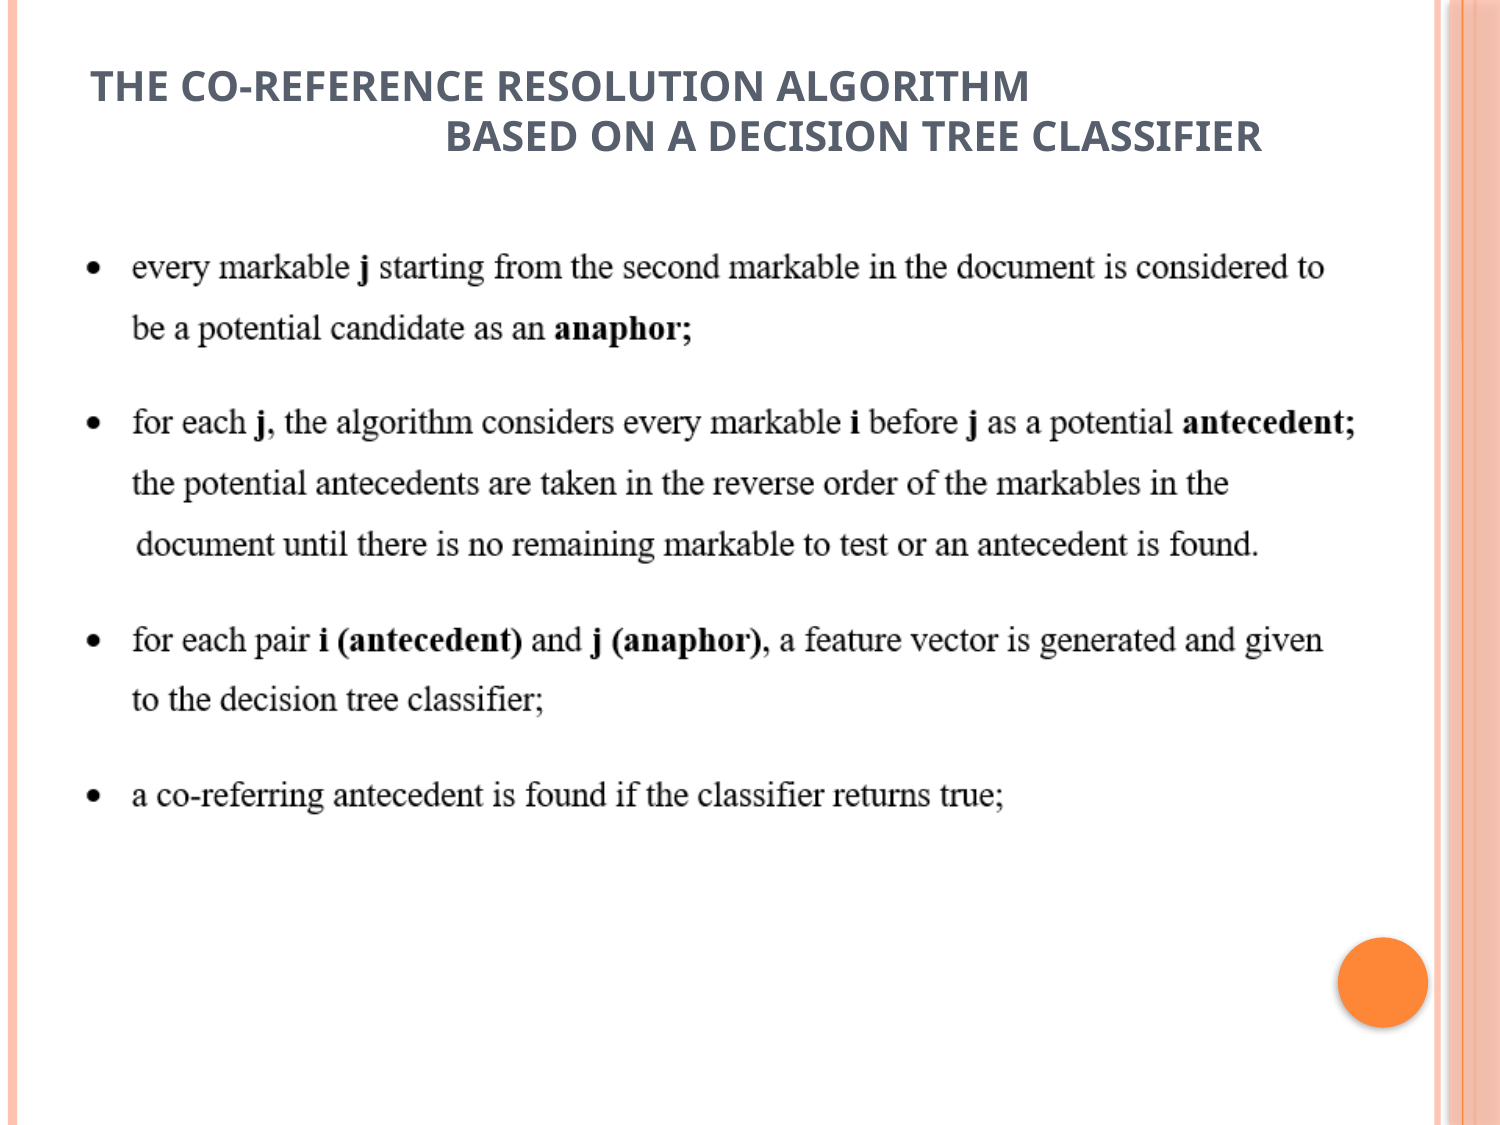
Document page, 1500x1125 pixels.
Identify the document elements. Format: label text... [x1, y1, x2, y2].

picture [36, 249, 1370, 838]
title The co-reference resolution algorithm based on a decision tree classifier [75, 50, 1300, 168]
